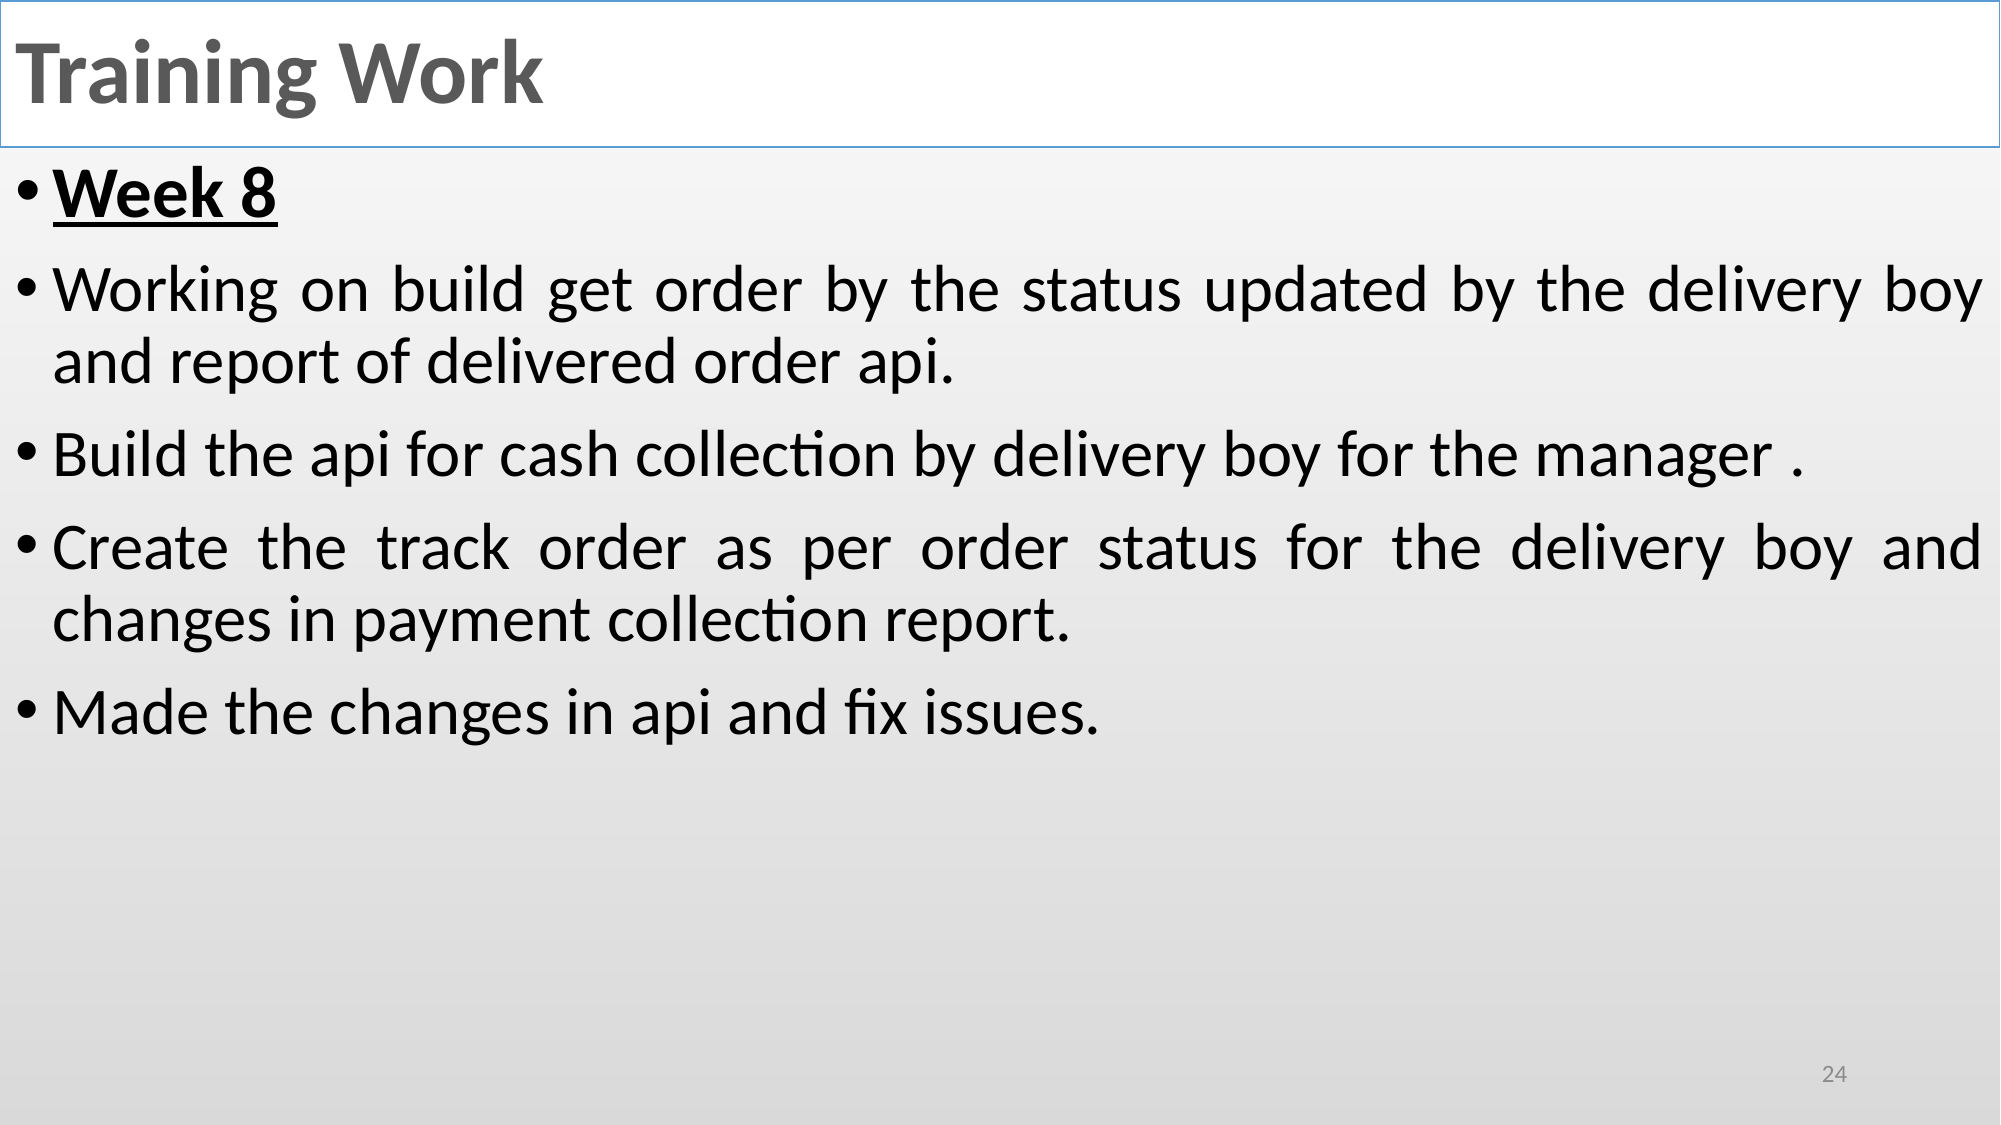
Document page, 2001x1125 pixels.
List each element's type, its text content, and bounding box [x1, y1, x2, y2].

title Training Work [0, 0, 2000, 146]
list Week 8 Working on build get order by the status updated by the delivery boy and report of delivered order api. Build the api for cash collection by delivery boy for the manager . Create the track order as per order status for the delivery boy and changes in payment collection report. Made the changes in api and fix issues. [0, 146, 2000, 1125]
slide_number 24 [1412, 1042, 1863, 1103]
